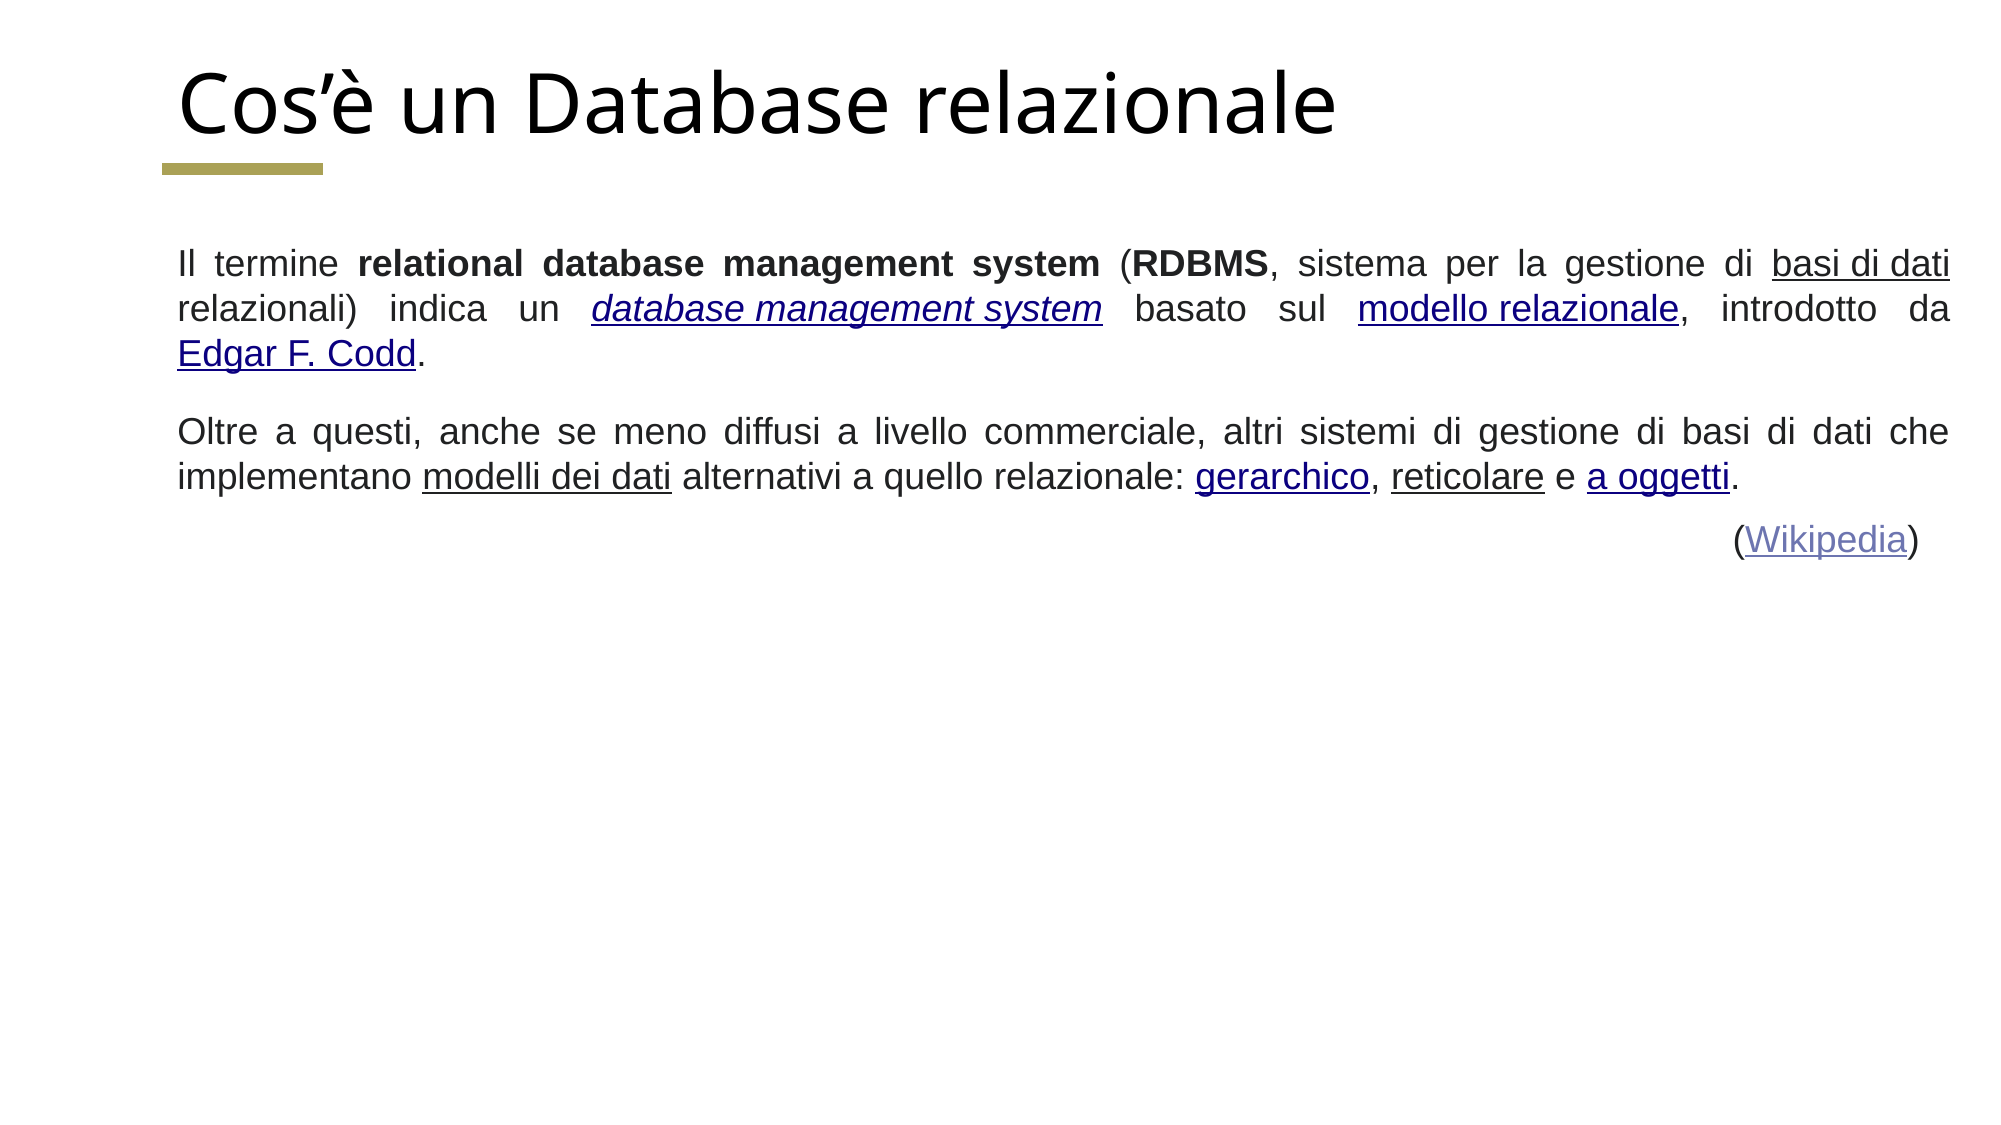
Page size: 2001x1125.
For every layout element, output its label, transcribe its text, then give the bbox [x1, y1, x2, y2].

title Cos’è un Database relazionale [162, 42, 1863, 163]
text_box (Wikipedia) [1717, 507, 1935, 568]
text_box [1194, 454, 1375, 503]
text_box Il termine relational database management system (RDBMS, sistema per la gestione di basi di dati relazionali) indica un database management system basato sul modello relazionale, introdotto da Edgar F. Codd. Oltre a questi, anche se meno diffusi a livello commerciale, altri sistemi di gestione di basi di dati che implementano modelli dei dati alternativi a quello relazionale: gerarchico, reticolare e a oggetti. [162, 231, 1966, 505]
